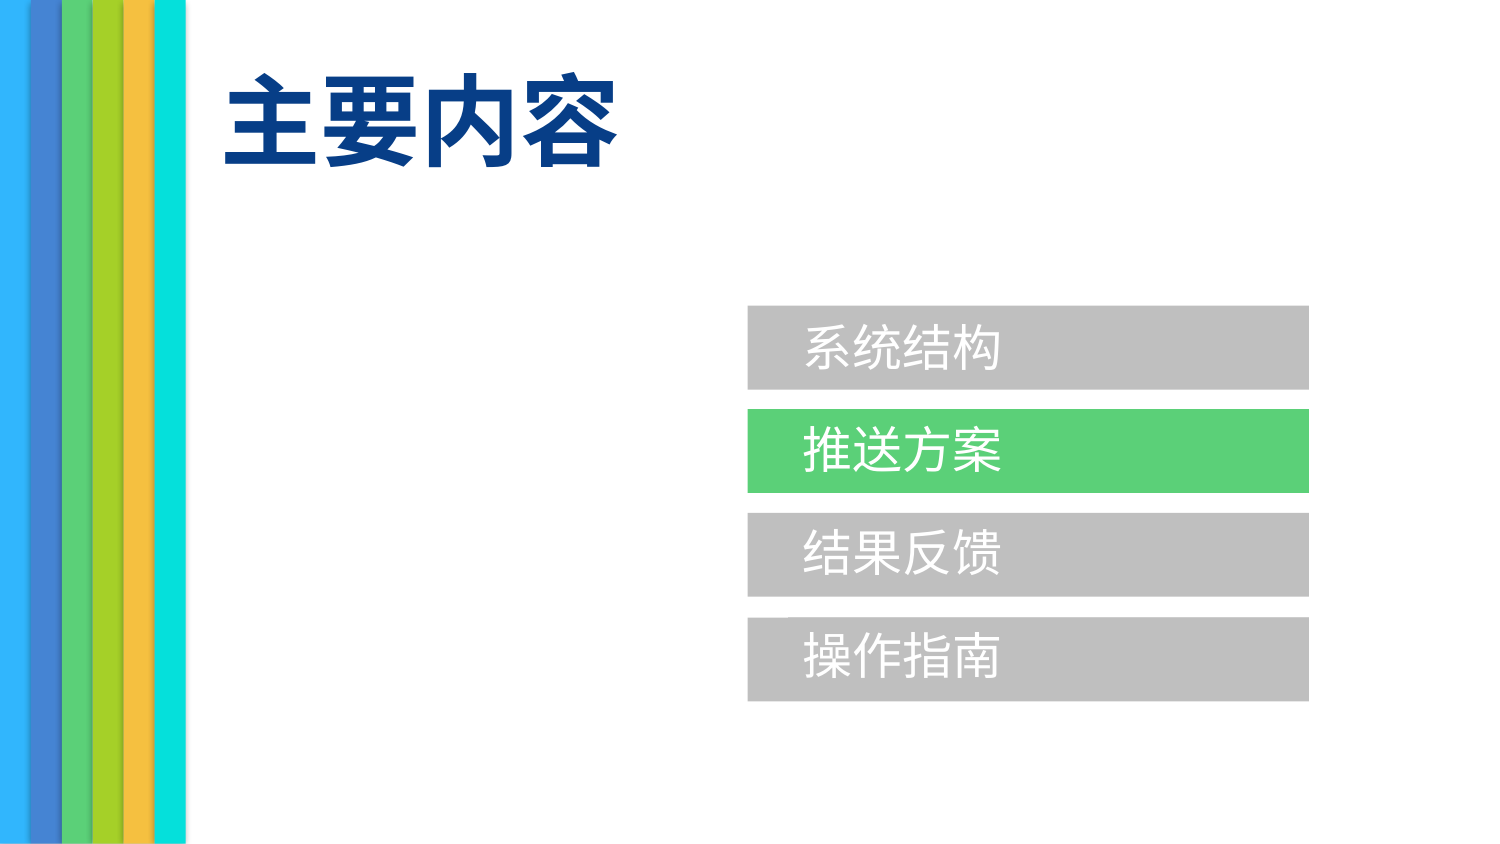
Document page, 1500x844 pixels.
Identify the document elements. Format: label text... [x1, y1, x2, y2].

text_box 结果反馈 [788, 513, 1309, 589]
text_box 系统结构 [788, 308, 1309, 384]
text_box [746, 511, 1311, 599]
text_box 主要内容 [205, 50, 788, 186]
text_box [746, 304, 1311, 392]
text_box [746, 407, 1311, 495]
text_box 操作指南 [788, 617, 1309, 693]
text_box 推送方案 [788, 411, 1309, 486]
text_box [746, 615, 1311, 703]
